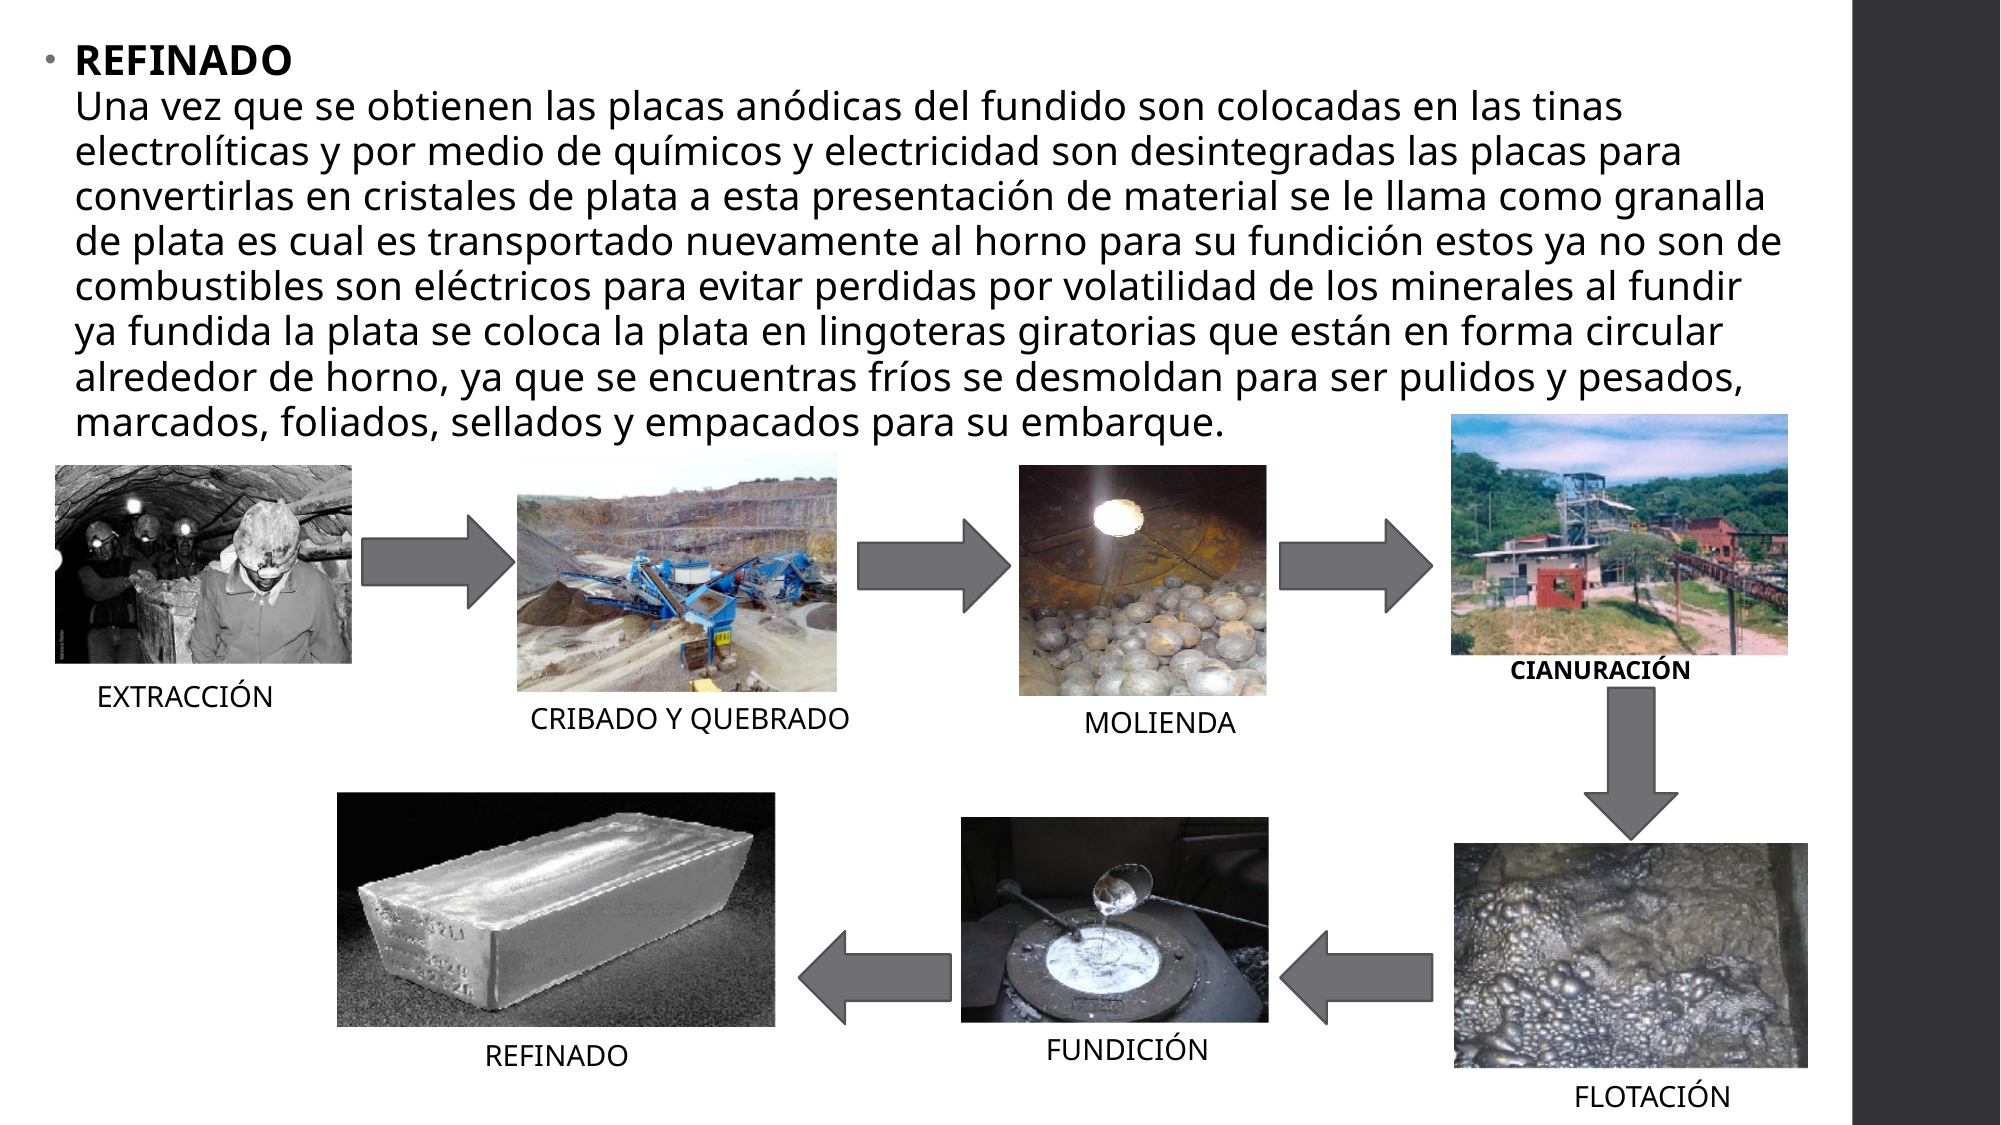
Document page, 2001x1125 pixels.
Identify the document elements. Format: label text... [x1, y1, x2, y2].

picture [517, 452, 838, 693]
text_box CIANURACIÓN [1495, 668, 1743, 692]
picture [55, 465, 354, 667]
picture [1454, 843, 1808, 1071]
text_box FUNDICIÓN [1002, 1033, 1253, 1074]
picture [1450, 414, 1788, 658]
text_box [857, 518, 1012, 614]
text_box MOLIENDA [1023, 697, 1297, 747]
picture [337, 791, 777, 1027]
text_box CRIBADO Y QUEBRADO [513, 692, 867, 743]
text_box [797, 930, 952, 1026]
list REFINADO Una vez que se obtienen las placas anódicas del fundido son colocadas en las tinas electrolíticas y por medio de químicos y electricidad son desintegradas las placas para convertirlas en cristales de plata a esta presentación de material se le llama como granalla de plata es cual es transportado nuevamente al horno para su fundición estos ya no son de combustibles son eléctricos para evitar perdidas por volatilidad de los minerales al fundir ya fundida la plata se coloca la plata en lingoteras giratorias que están en forma circular alrededor de horno, ya que se encuentras fríos se desmoldan para ser pulidos y pesados, marcados, foliados, sellados y empacados para su embarque. [29, 29, 1815, 1095]
text_box [1279, 518, 1434, 614]
text_box FLOTACIÓN [1490, 1070, 1815, 1121]
text_box REFINADO [409, 1037, 705, 1080]
text_box [1583, 692, 1679, 838]
text_box [361, 514, 510, 610]
picture [1019, 465, 1268, 697]
text_box EXTRACCIÓN [81, 675, 327, 721]
picture [961, 817, 1270, 1025]
text_box [1279, 930, 1434, 1026]
